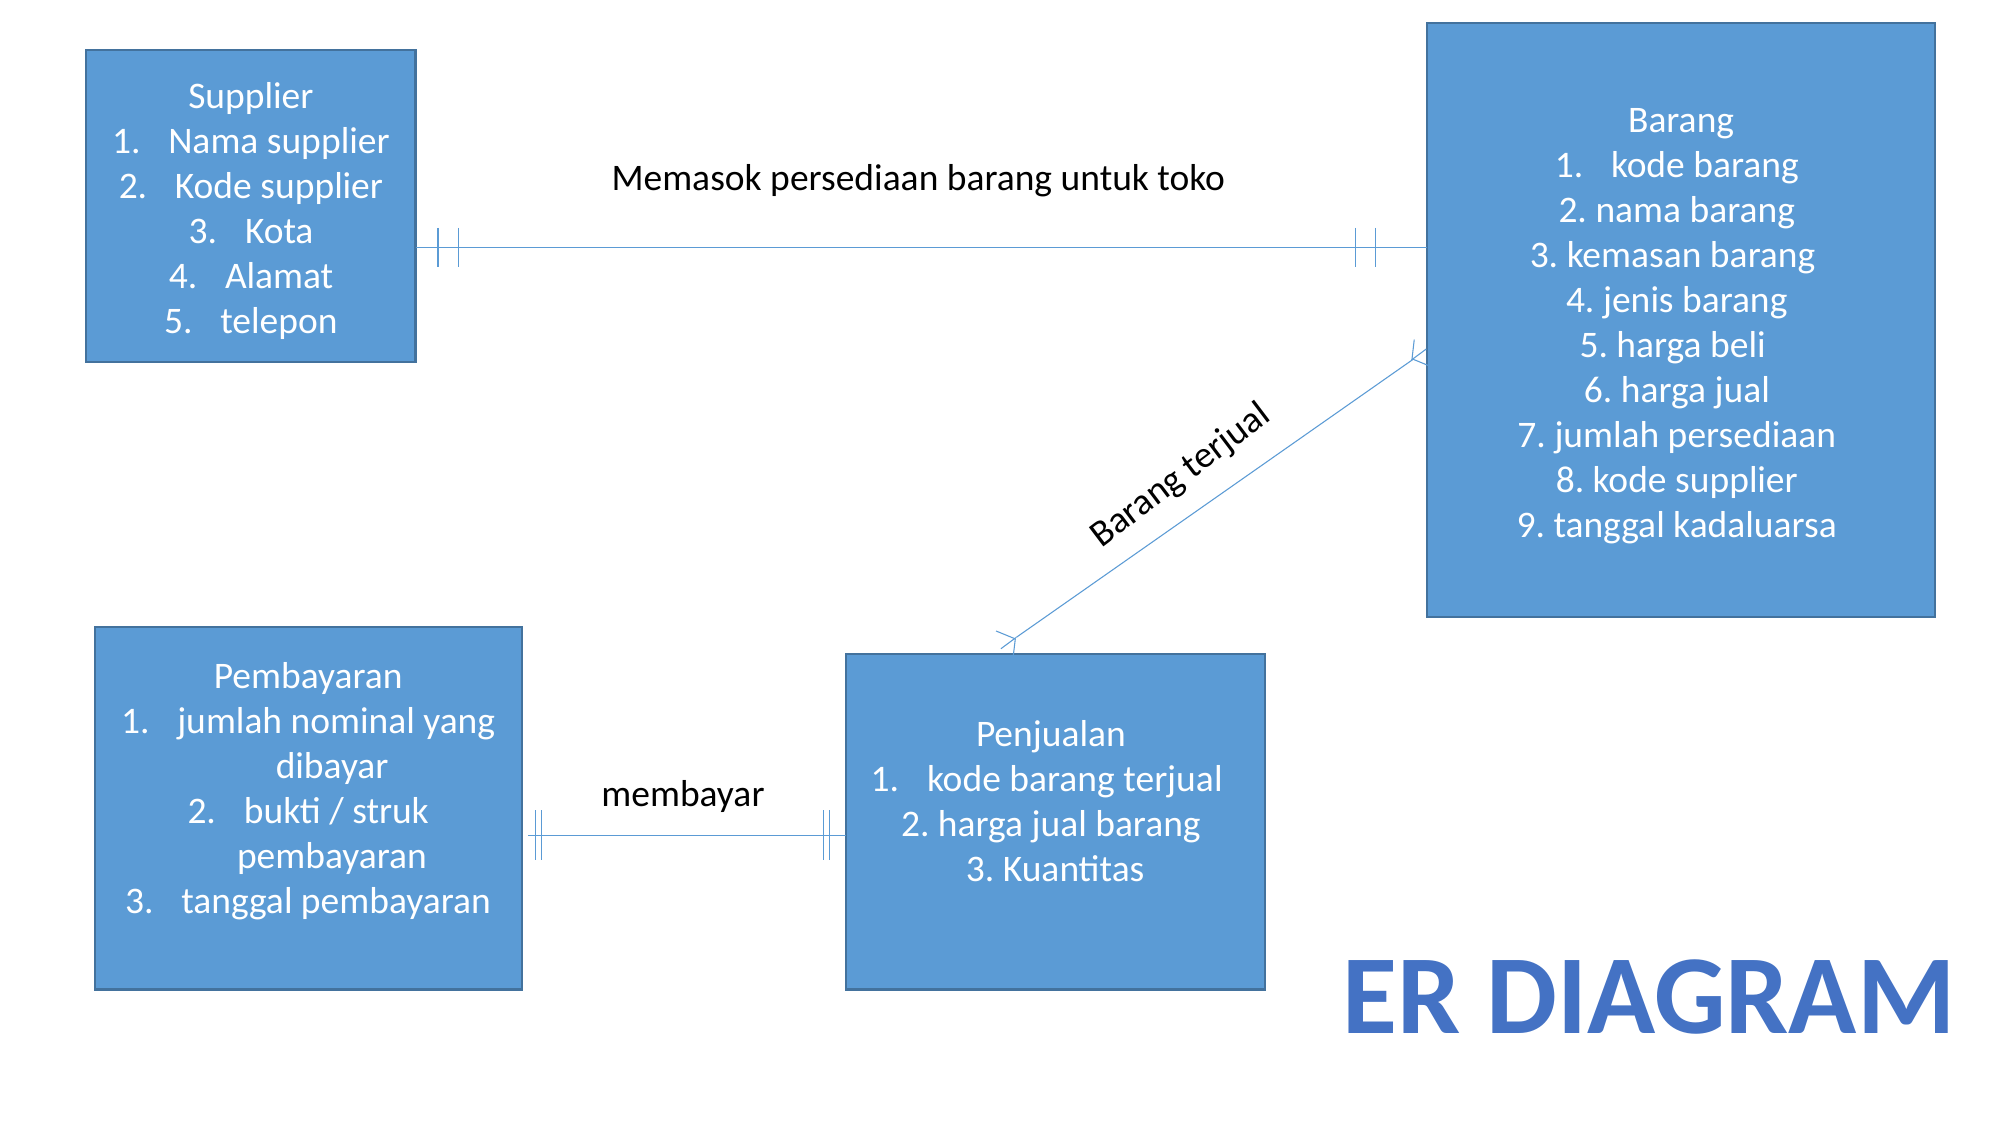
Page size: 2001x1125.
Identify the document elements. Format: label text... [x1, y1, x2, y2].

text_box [528, 810, 846, 861]
text_box Barang terjual [1062, 516, 1169, 569]
text_box Barang terjual [1114, 374, 1293, 482]
text_box Memasok persediaan barang untuk toko [596, 145, 1241, 206]
text_box Barang kode barang 2. nama barang 3. kemasan barang 4. jenis barang 5. harga beli 6. harga jual 7. jumlah persediaan 8. kode supplier 9. tanggal kadaluarsa [1426, 22, 1936, 618]
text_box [953, 482, 1474, 516]
text_box Pembayaran jumlah nominal yang dibayar bukti / struk pembayaran tanggal pembayaran [94, 626, 523, 991]
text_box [415, 227, 1428, 267]
text_box Supplier Nama supplier Kode supplier Kota Alamat telepon [85, 49, 417, 363]
text_box Penjualan kode barang terjual 2. harga jual barang 3. Kuantitas [845, 653, 1266, 991]
text_box ER DIAGRAM [1327, 913, 1971, 1064]
text_box membayar [586, 761, 780, 810]
